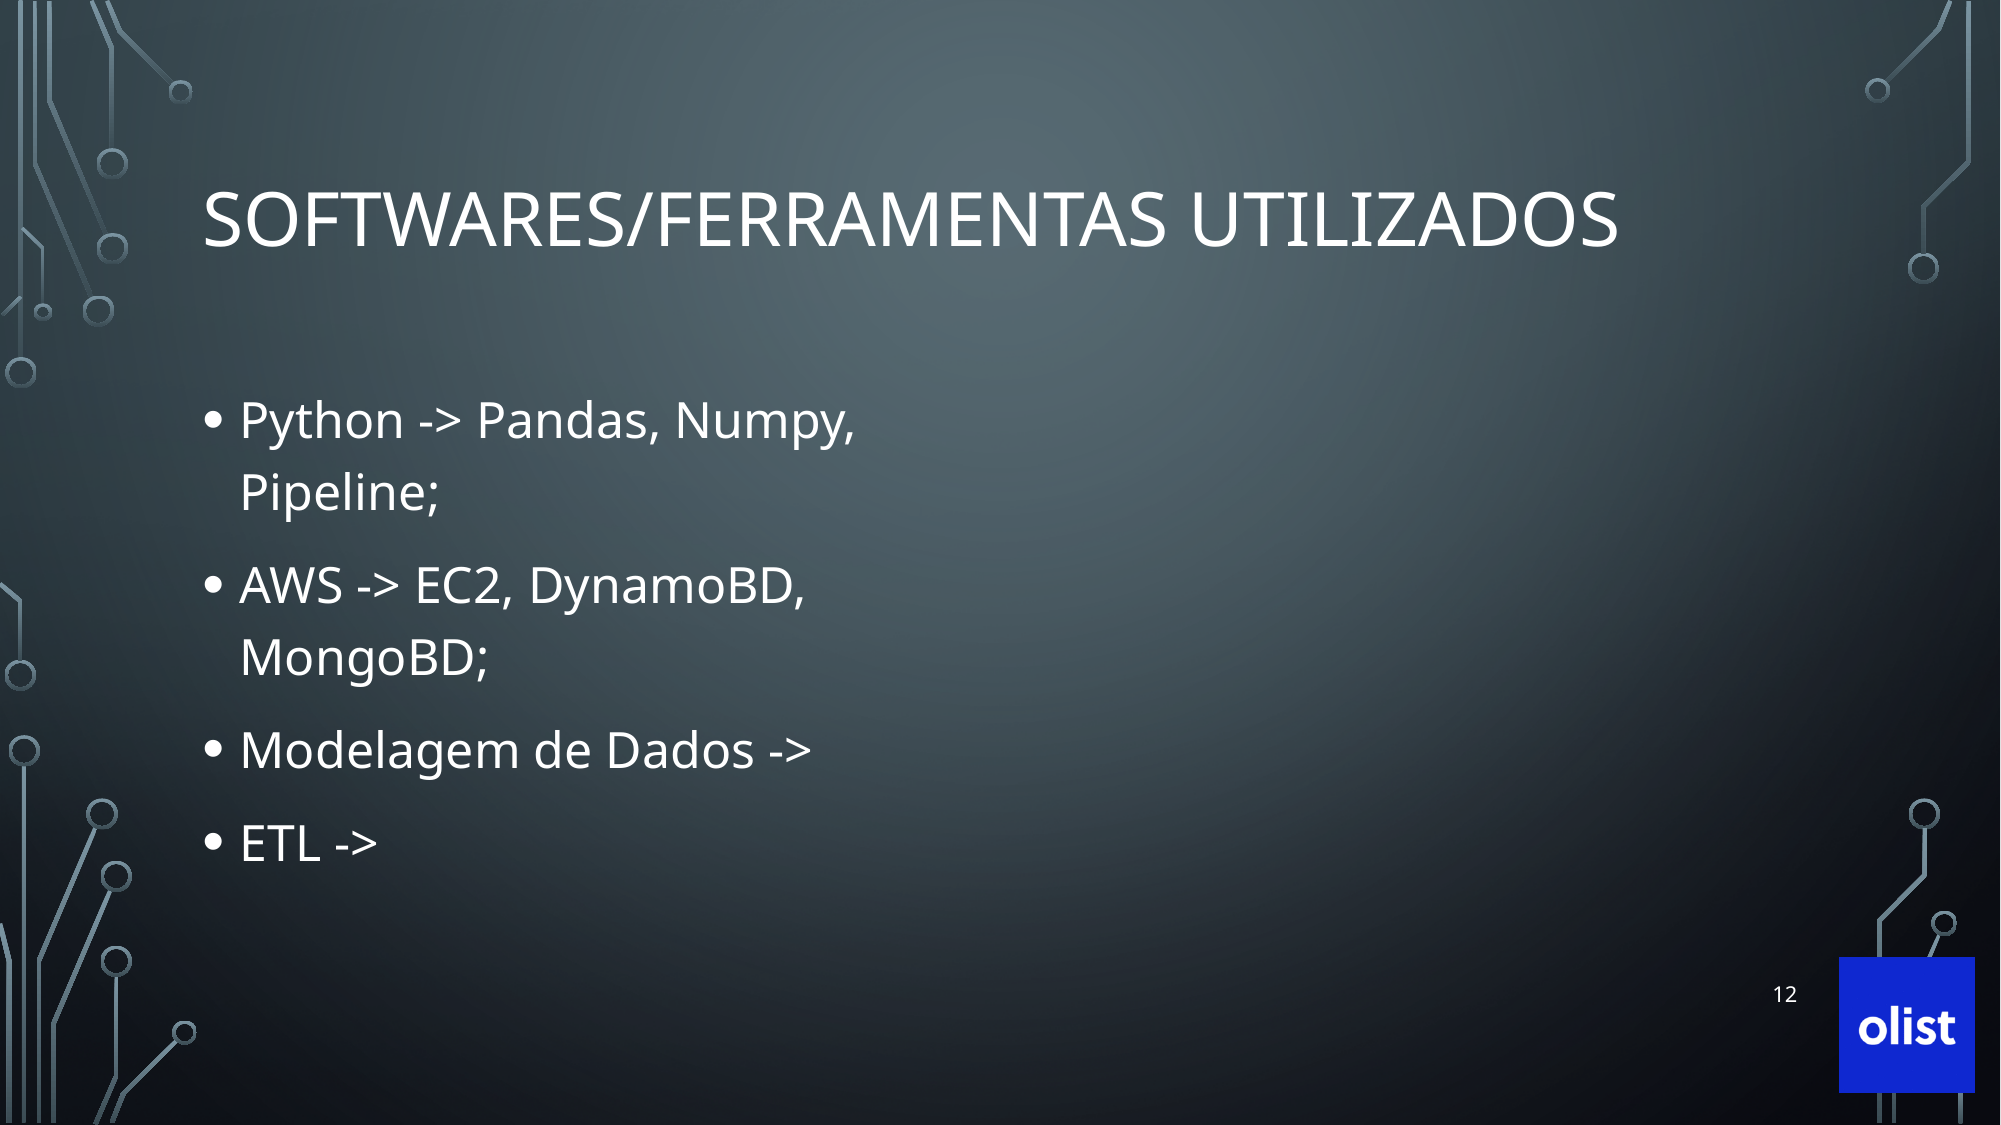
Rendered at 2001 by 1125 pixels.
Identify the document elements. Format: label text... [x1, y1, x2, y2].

title Softwares/ferramentas utilizados [187, 101, 1813, 344]
list Python -> Pandas, Numpy, Pipeline; AWS -> EC2, DynamoBD, MongoBD; Modelagem de Dados -> ETL -> [187, 369, 988, 950]
picture [1839, 957, 1975, 1094]
slide_number 12 [1685, 965, 1813, 1025]
